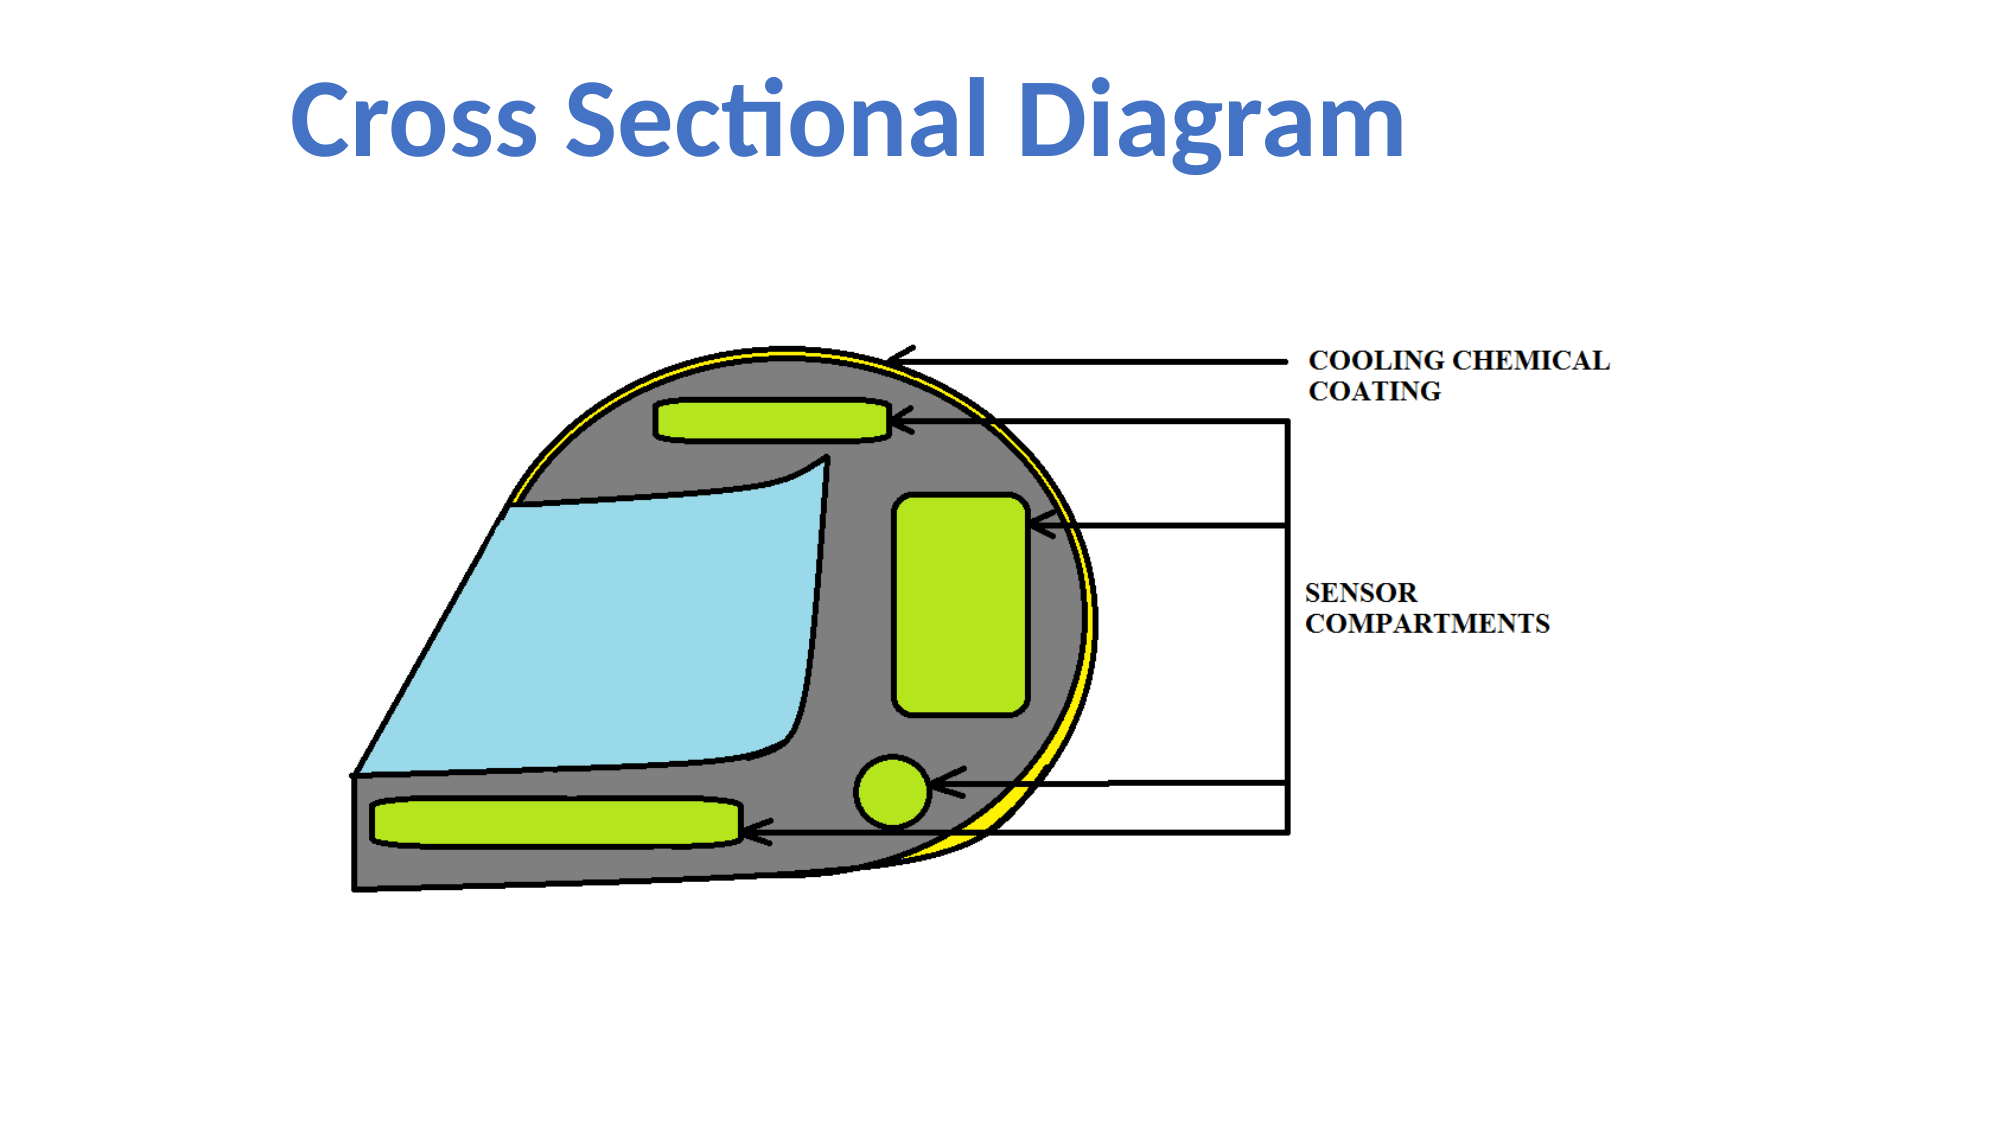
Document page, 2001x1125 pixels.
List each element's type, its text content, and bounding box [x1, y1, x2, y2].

picture [247, 295, 1898, 1125]
text_box Cross Sectional Diagram [151, 36, 1549, 187]
